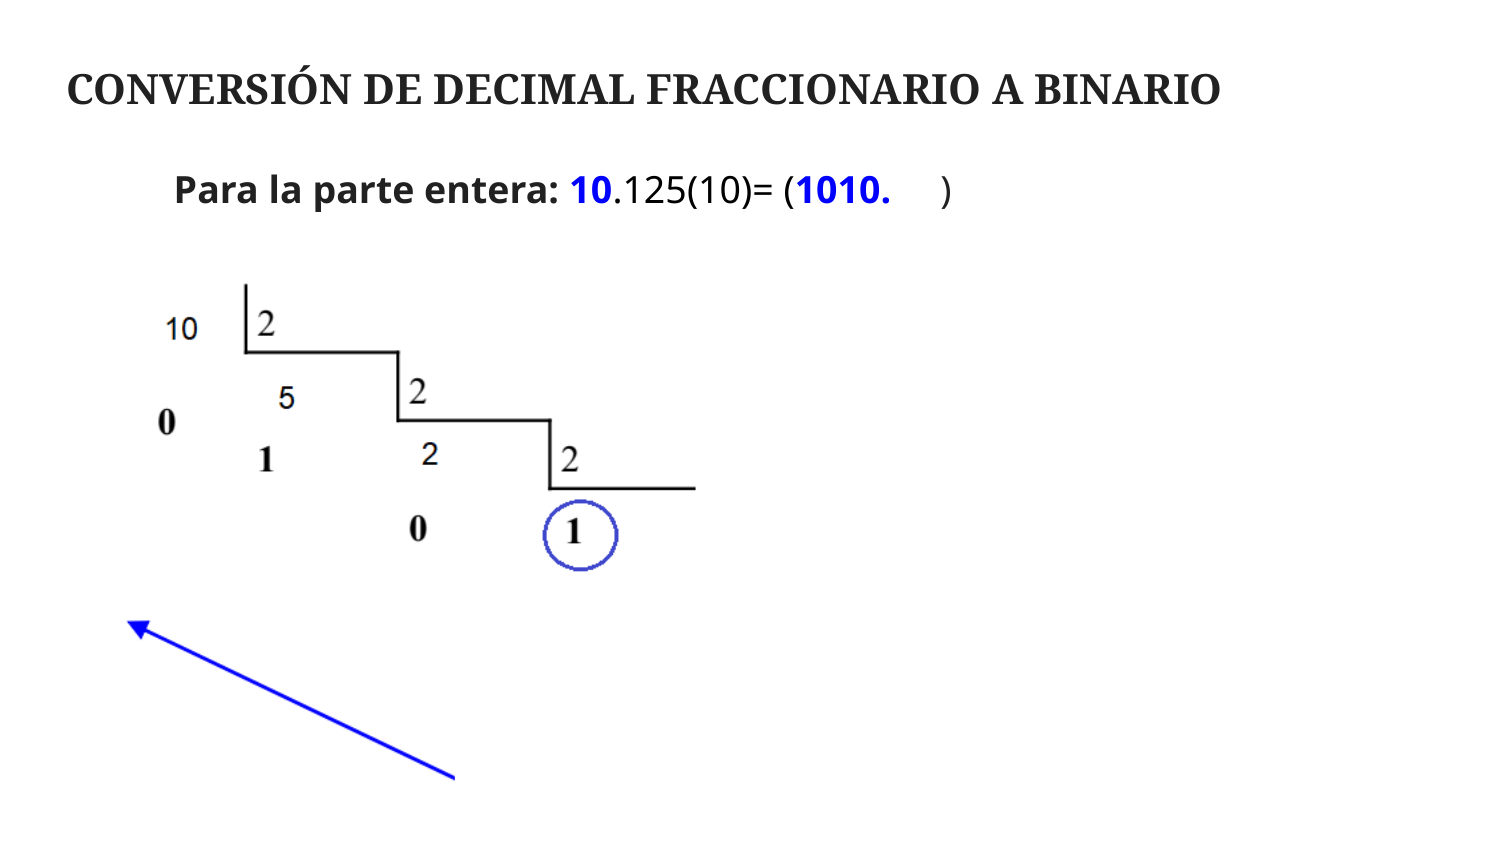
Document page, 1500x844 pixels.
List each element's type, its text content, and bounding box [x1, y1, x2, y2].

text_box Para la parte entera: 10.125(10)= (1010. ) [158, 150, 1360, 225]
picture [91, 259, 726, 815]
title CONVERSIÓN DE DECIMAL FRACCIONARIO A BINARIO [51, 48, 1500, 240]
